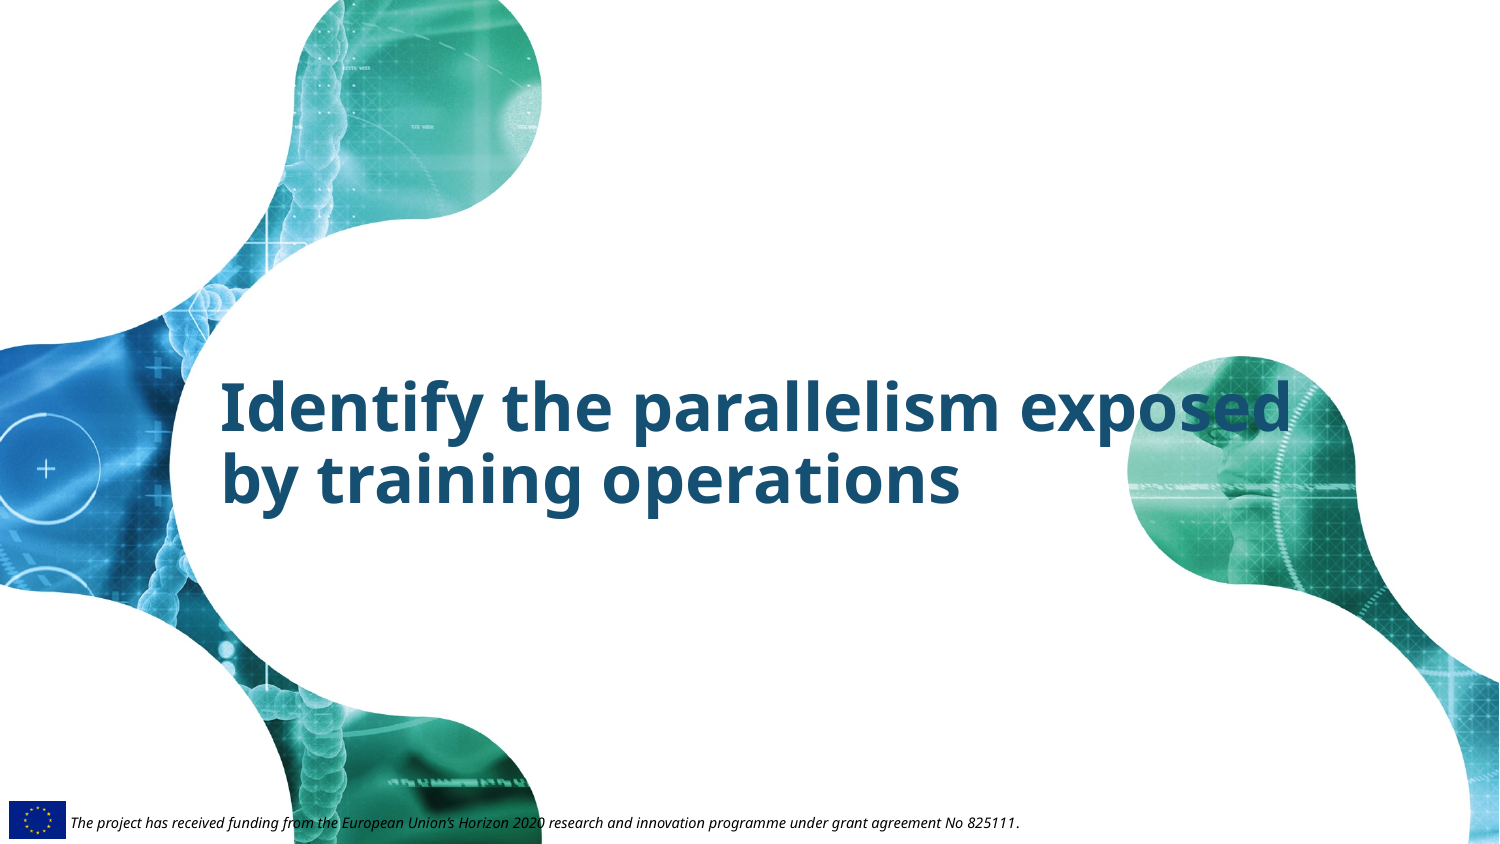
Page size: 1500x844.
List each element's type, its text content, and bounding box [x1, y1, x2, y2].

title Identify the parallelism exposed by training operations [205, 364, 1318, 528]
picture [0, 0, 1499, 844]
